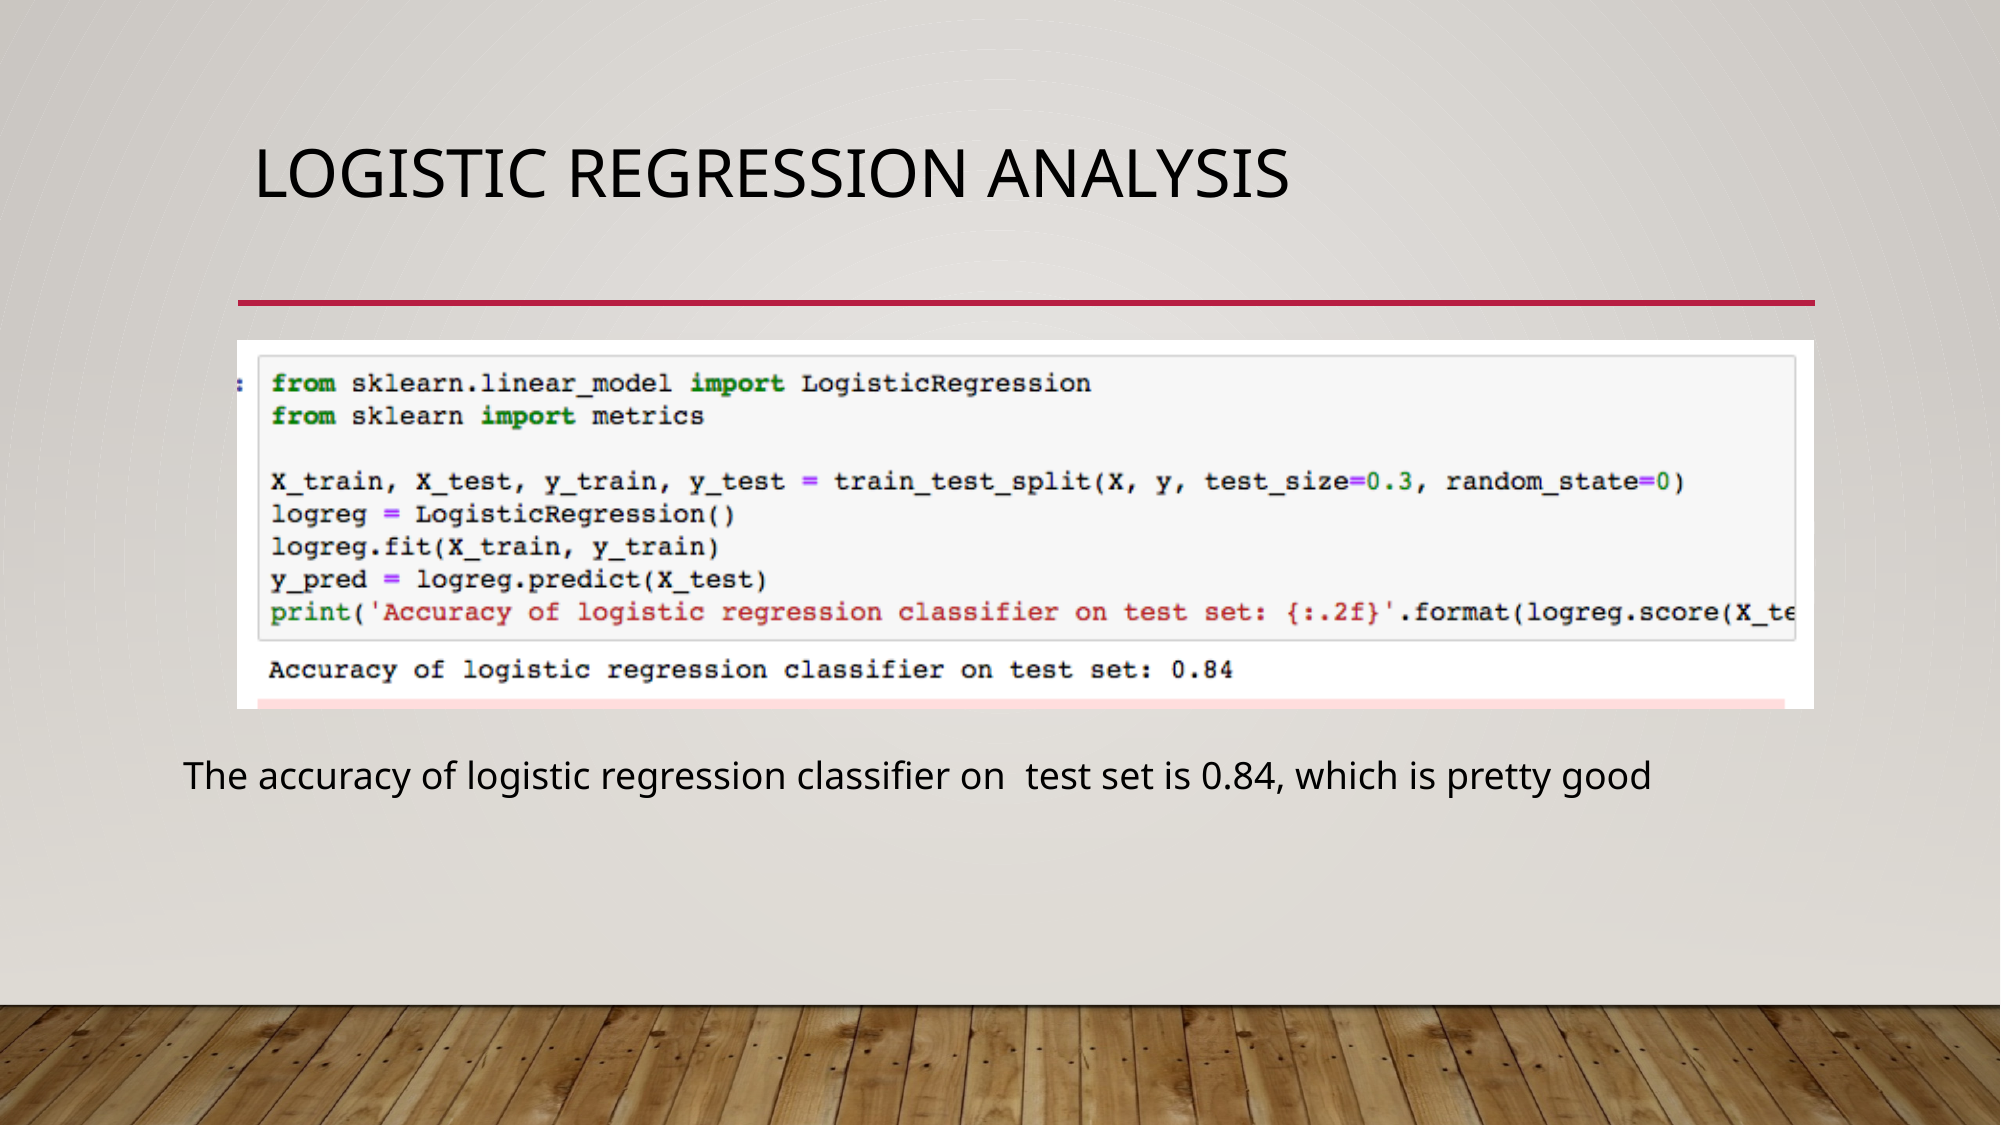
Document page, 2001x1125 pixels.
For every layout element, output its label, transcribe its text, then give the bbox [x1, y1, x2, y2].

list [237, 340, 1814, 709]
text_box The accuracy of logistic regression classifier on test set is 0.84, which is pretty good [168, 744, 1669, 805]
title Logistic Regression analysis [238, 131, 1814, 305]
picture [0, 1005, 2000, 1125]
